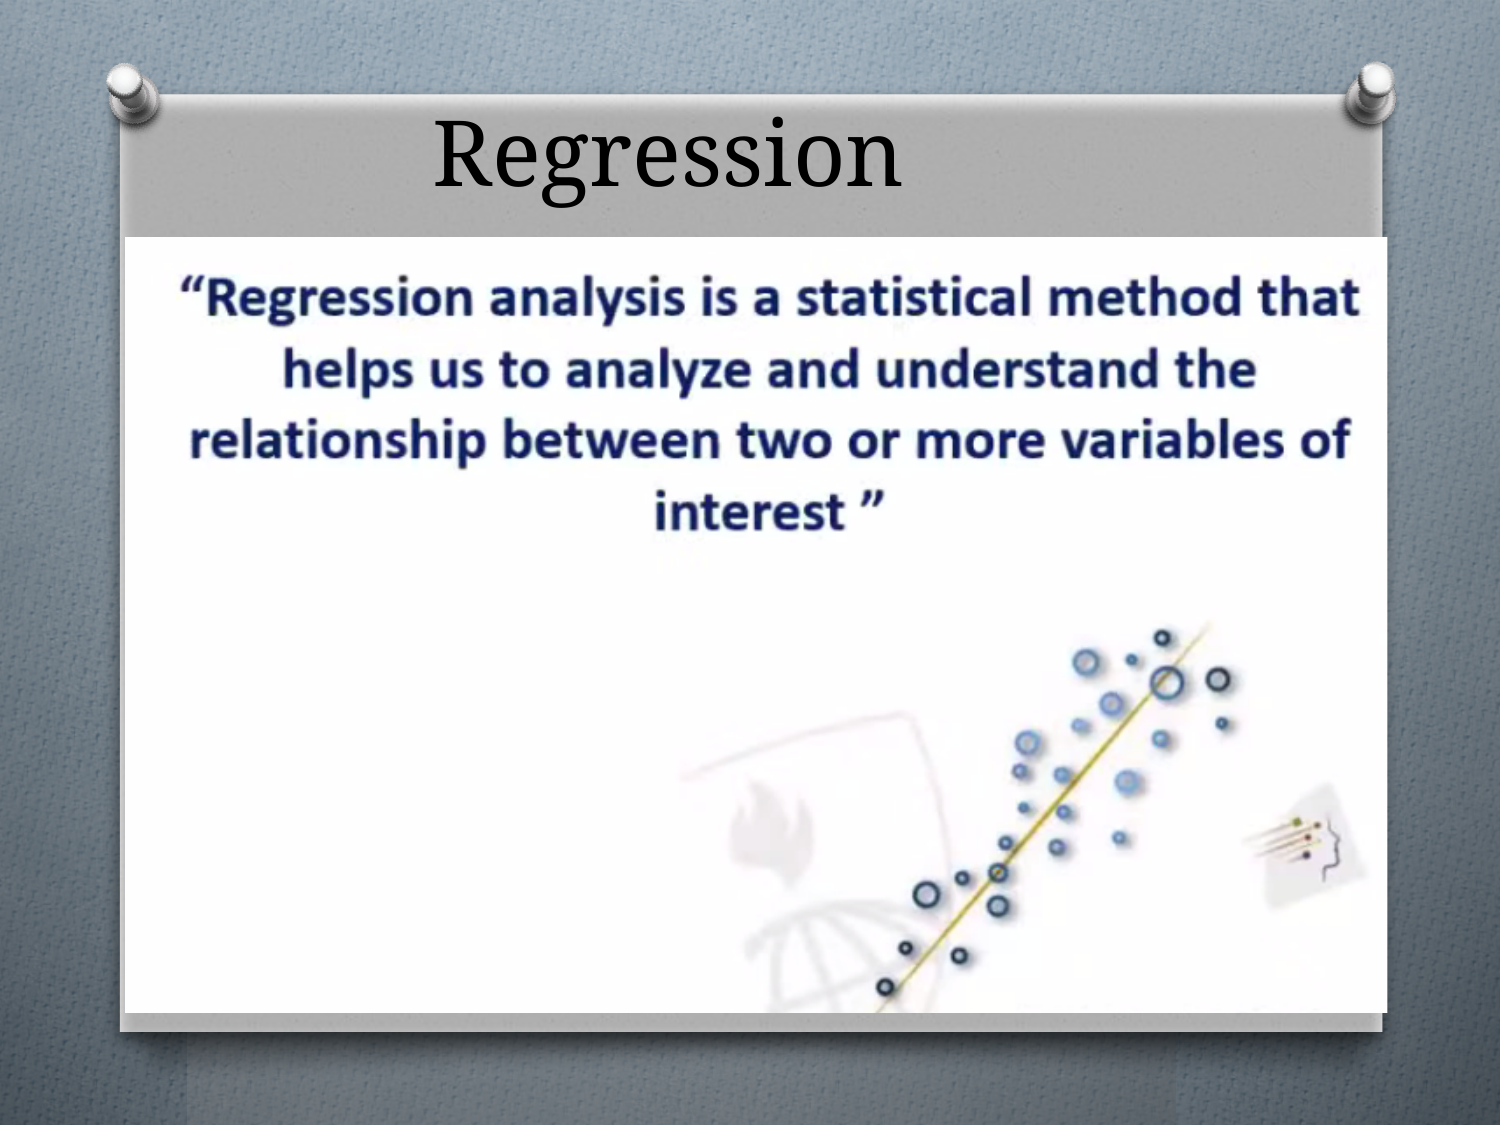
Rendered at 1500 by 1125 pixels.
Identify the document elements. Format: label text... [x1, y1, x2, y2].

picture [124, 237, 1388, 1013]
title Regression [112, 87, 1225, 213]
picture [1317, 35, 1439, 156]
picture [75, 29, 198, 132]
